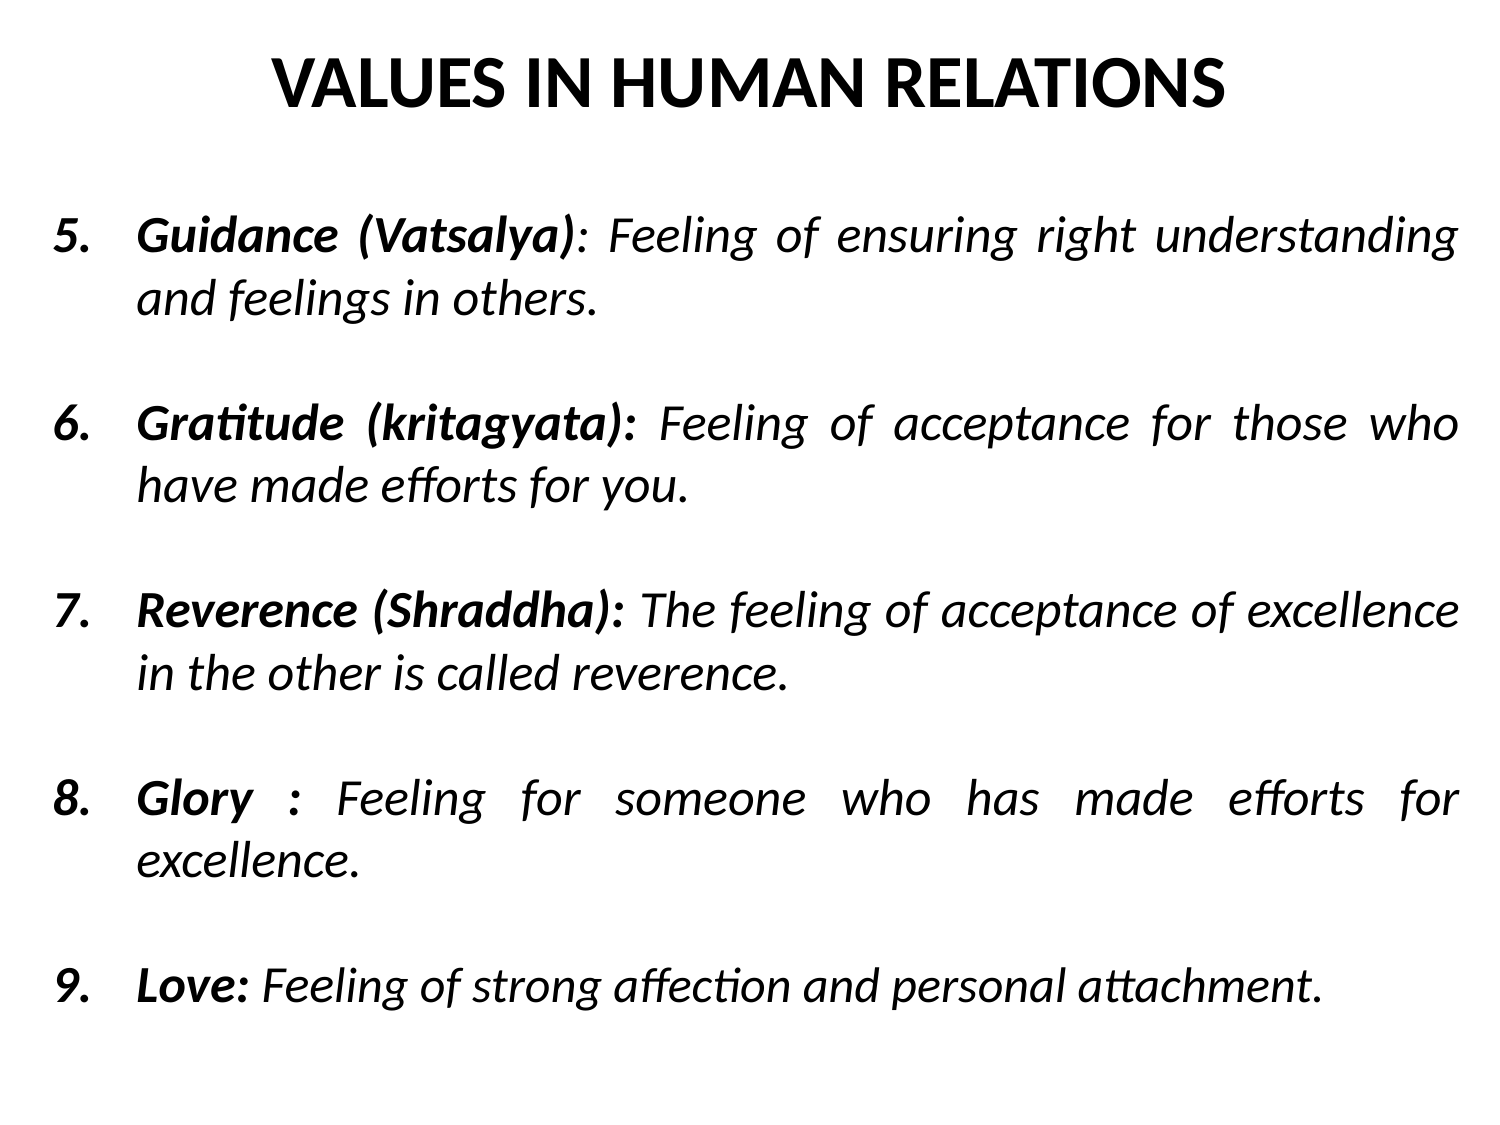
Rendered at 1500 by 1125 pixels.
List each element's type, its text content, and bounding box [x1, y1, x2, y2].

text_box Guidance (Vatsalya): Feeling of ensuring right understanding and feelings in others. Gratitude (kritagyata): Feeling of acceptance for those who have made efforts for you. Reverence (Shraddha): The feeling of acceptance of excellence in the other is called reverence. Glory : Feeling for someone who has made efforts for excellence. Love: Feeling of strong affection and personal attachment. [37, 130, 1475, 1021]
text_box VALUES IN HUMAN RELATIONS [37, 24, 1463, 130]
